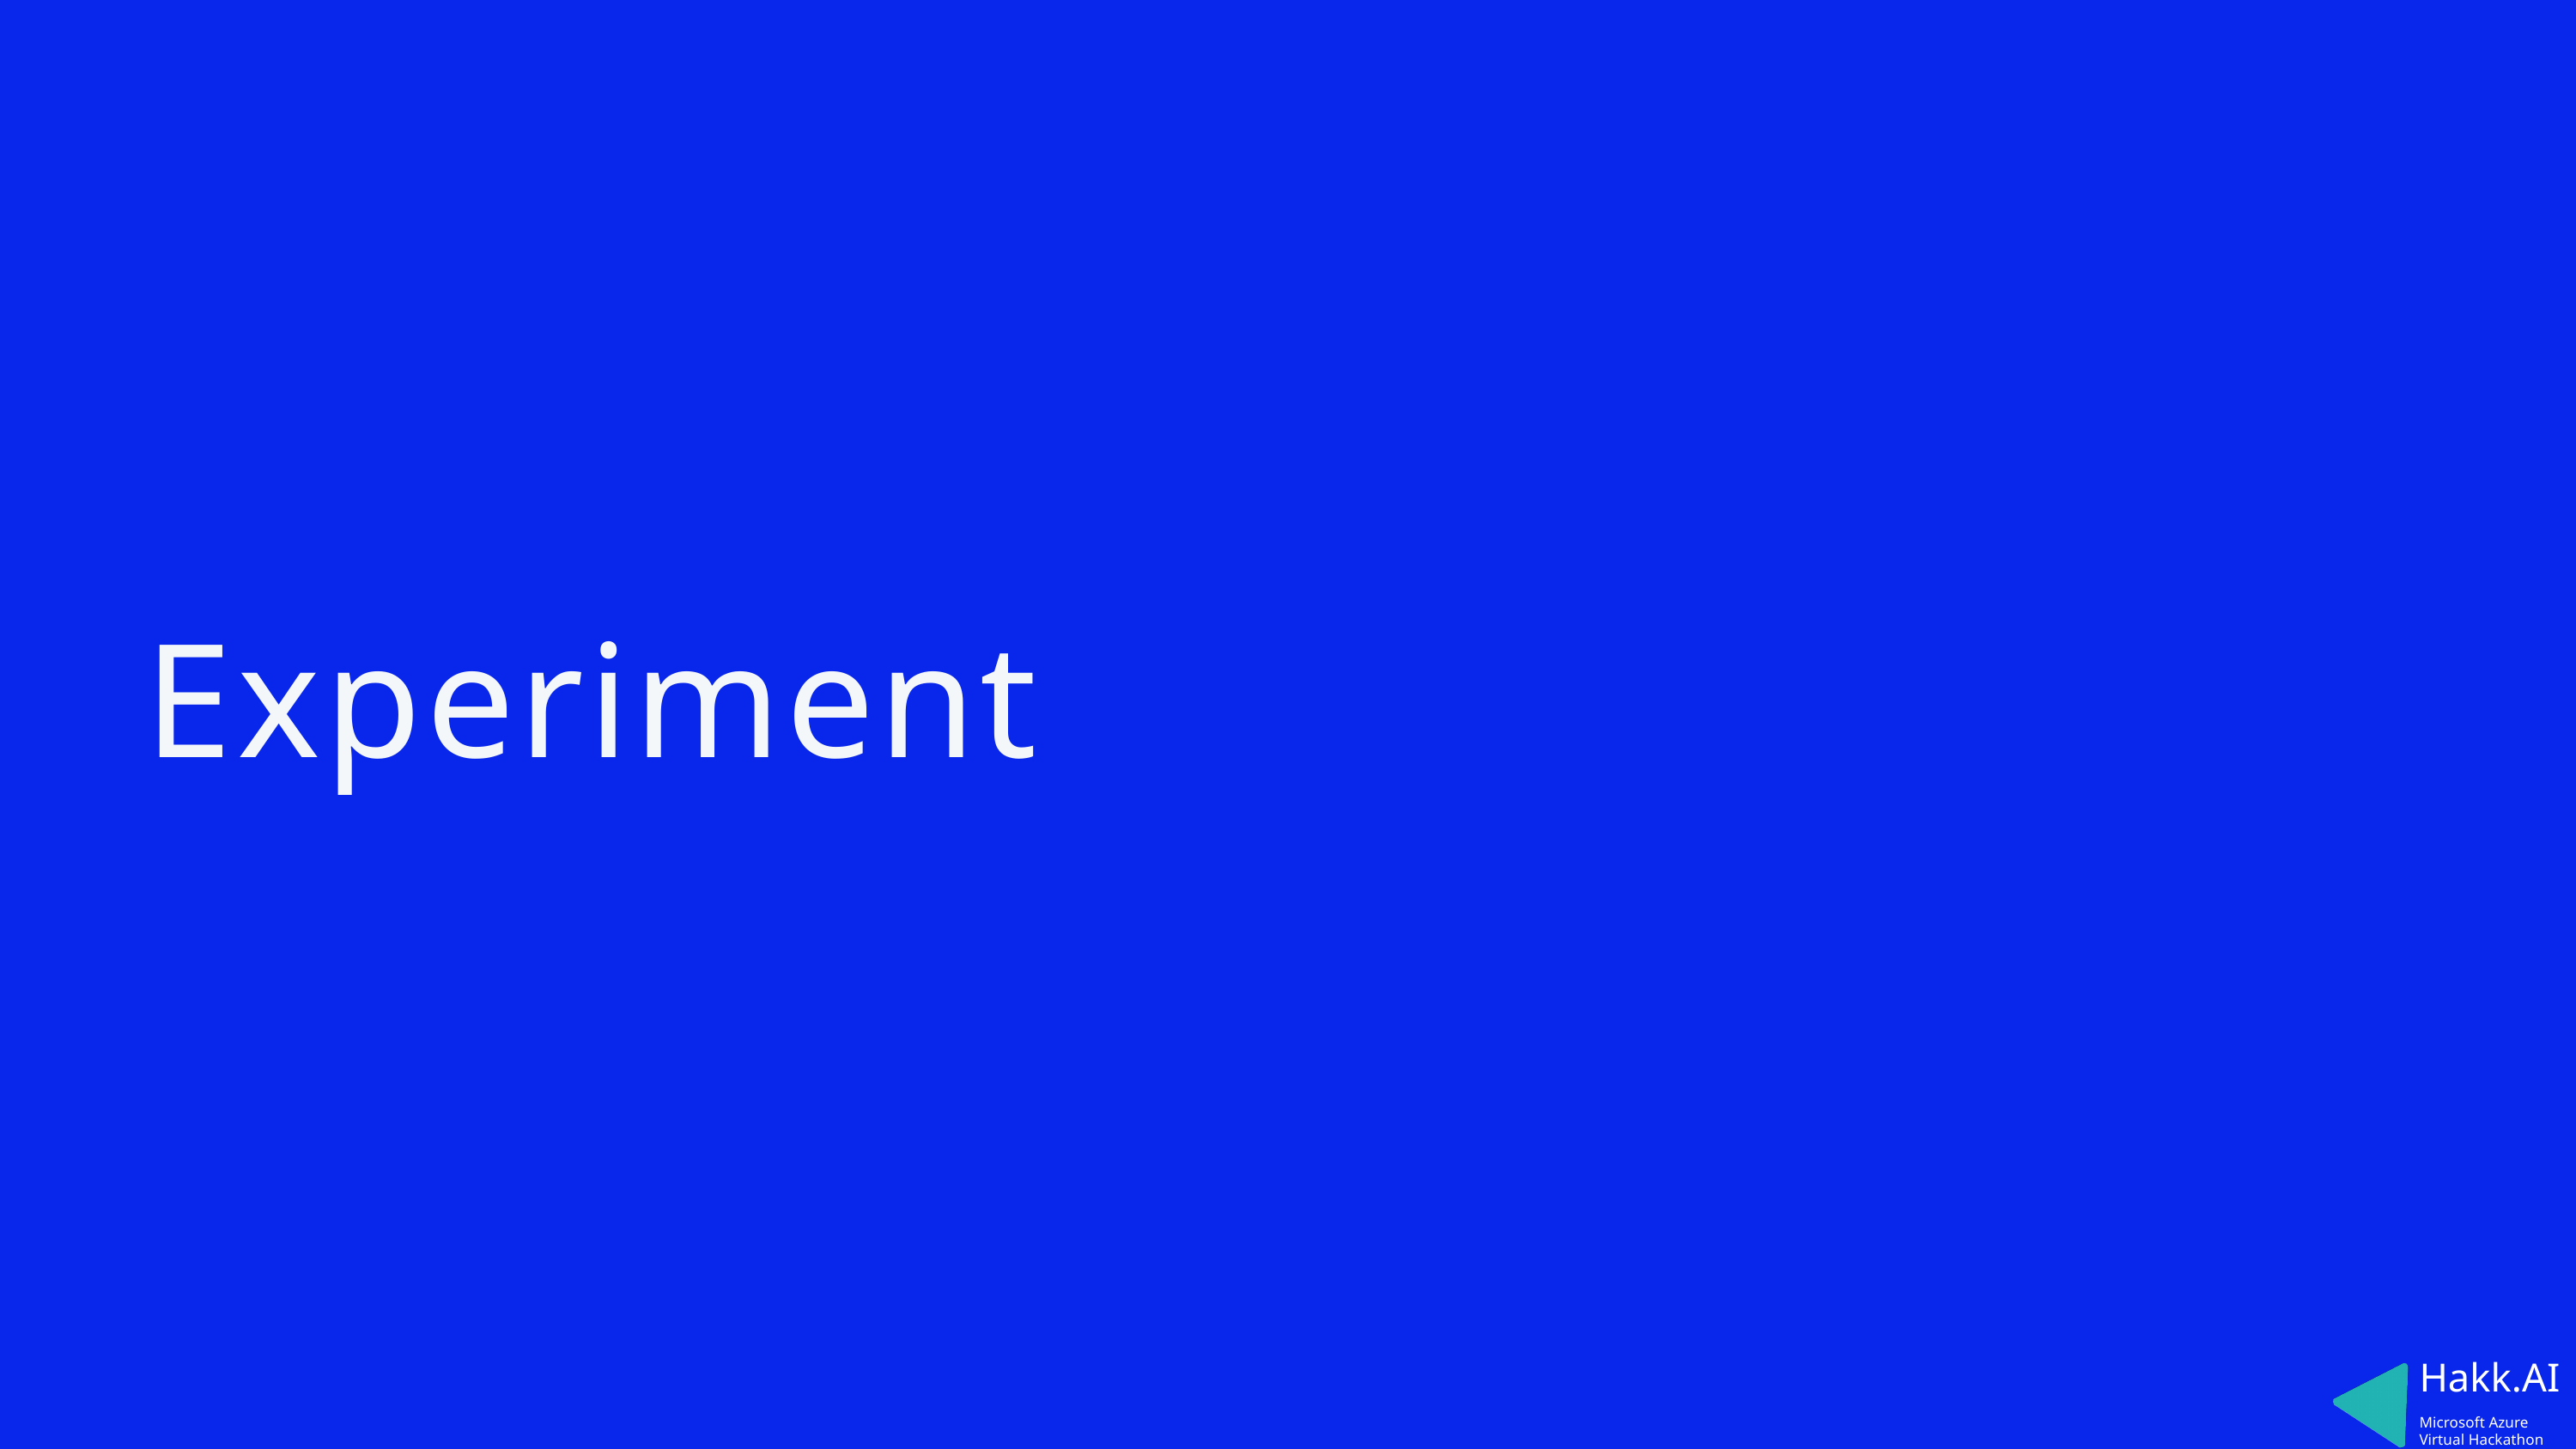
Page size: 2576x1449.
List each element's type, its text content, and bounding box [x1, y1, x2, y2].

text_box Experiment [144, 584, 1593, 789]
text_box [2419, 1358, 2576, 1449]
picture [2332, 1342, 2429, 1448]
